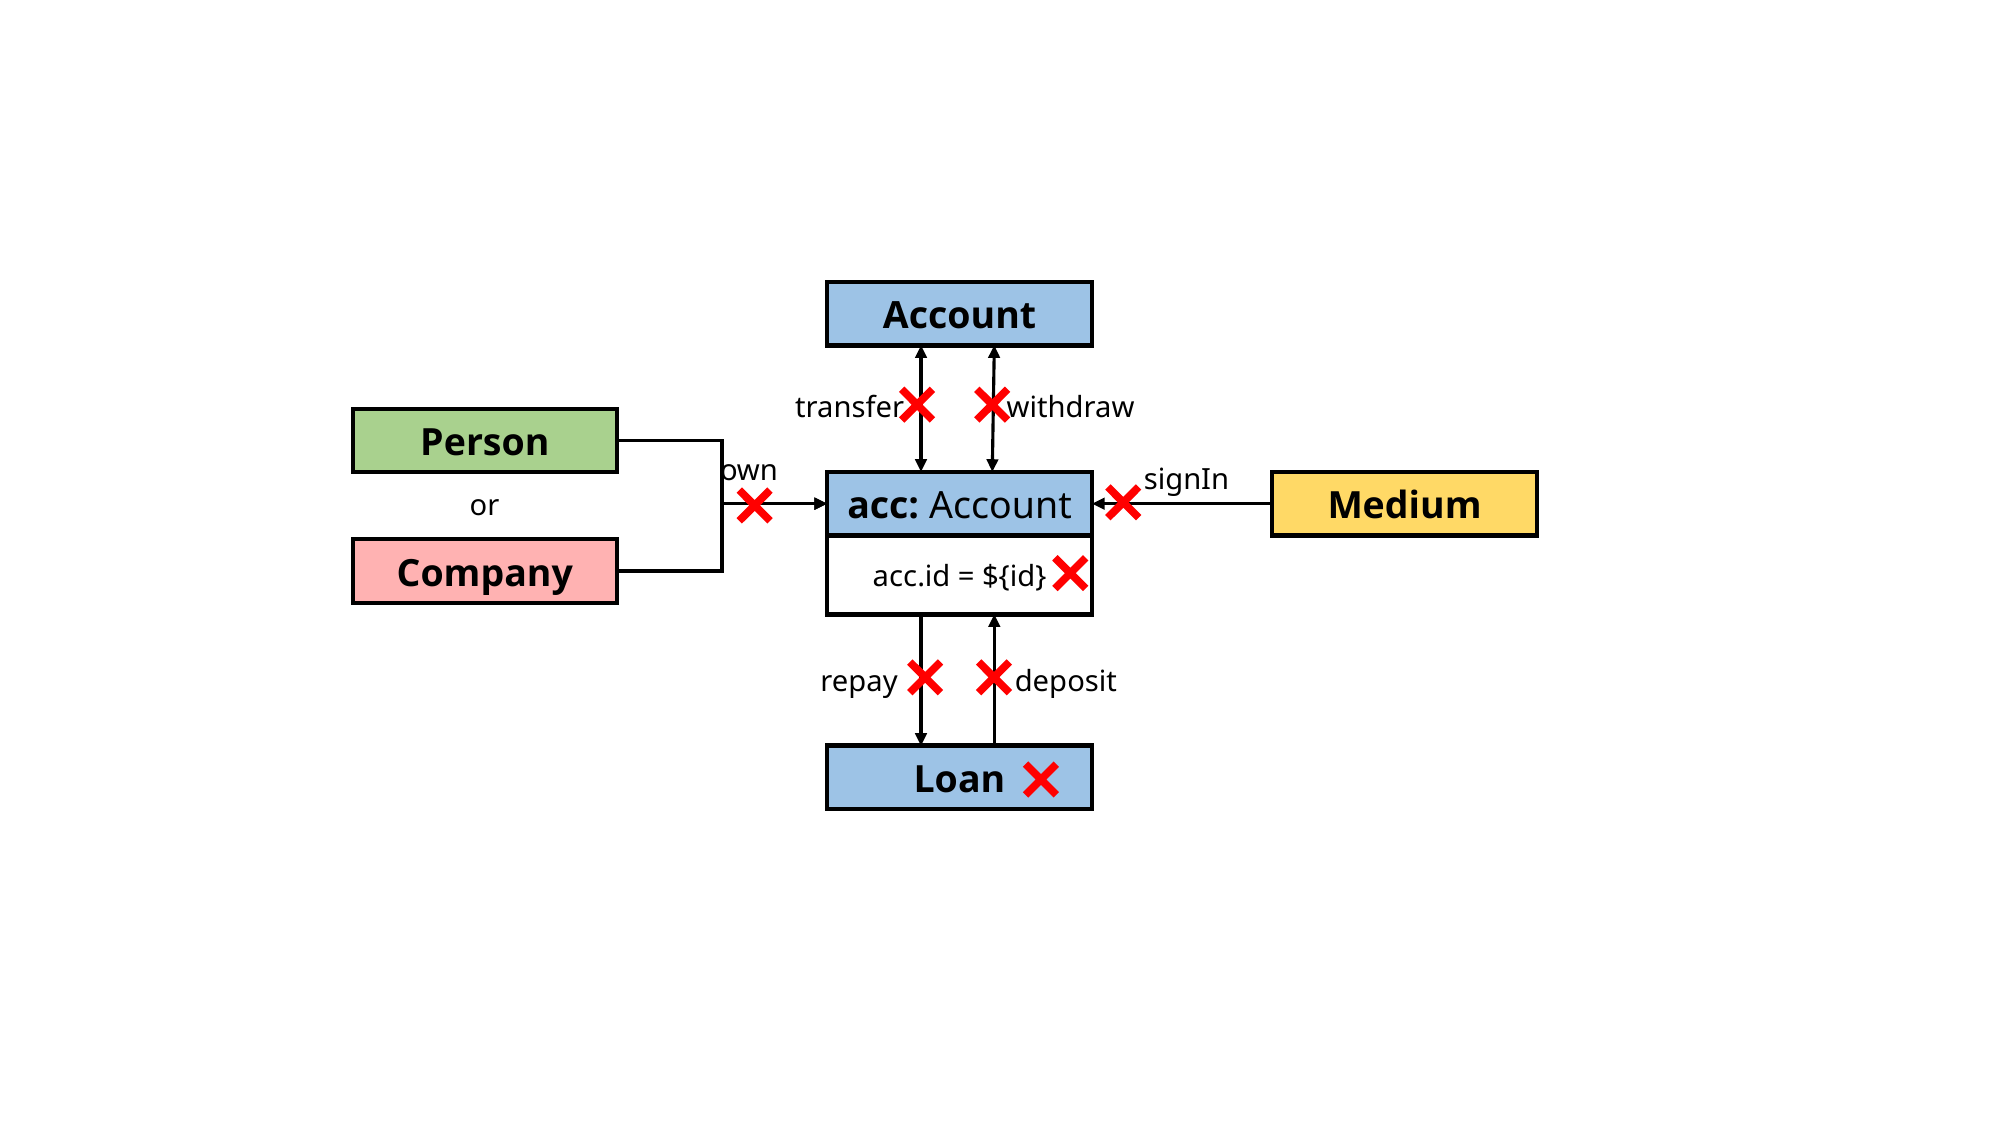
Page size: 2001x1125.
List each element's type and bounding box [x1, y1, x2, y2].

text_box [352, 281, 1538, 810]
